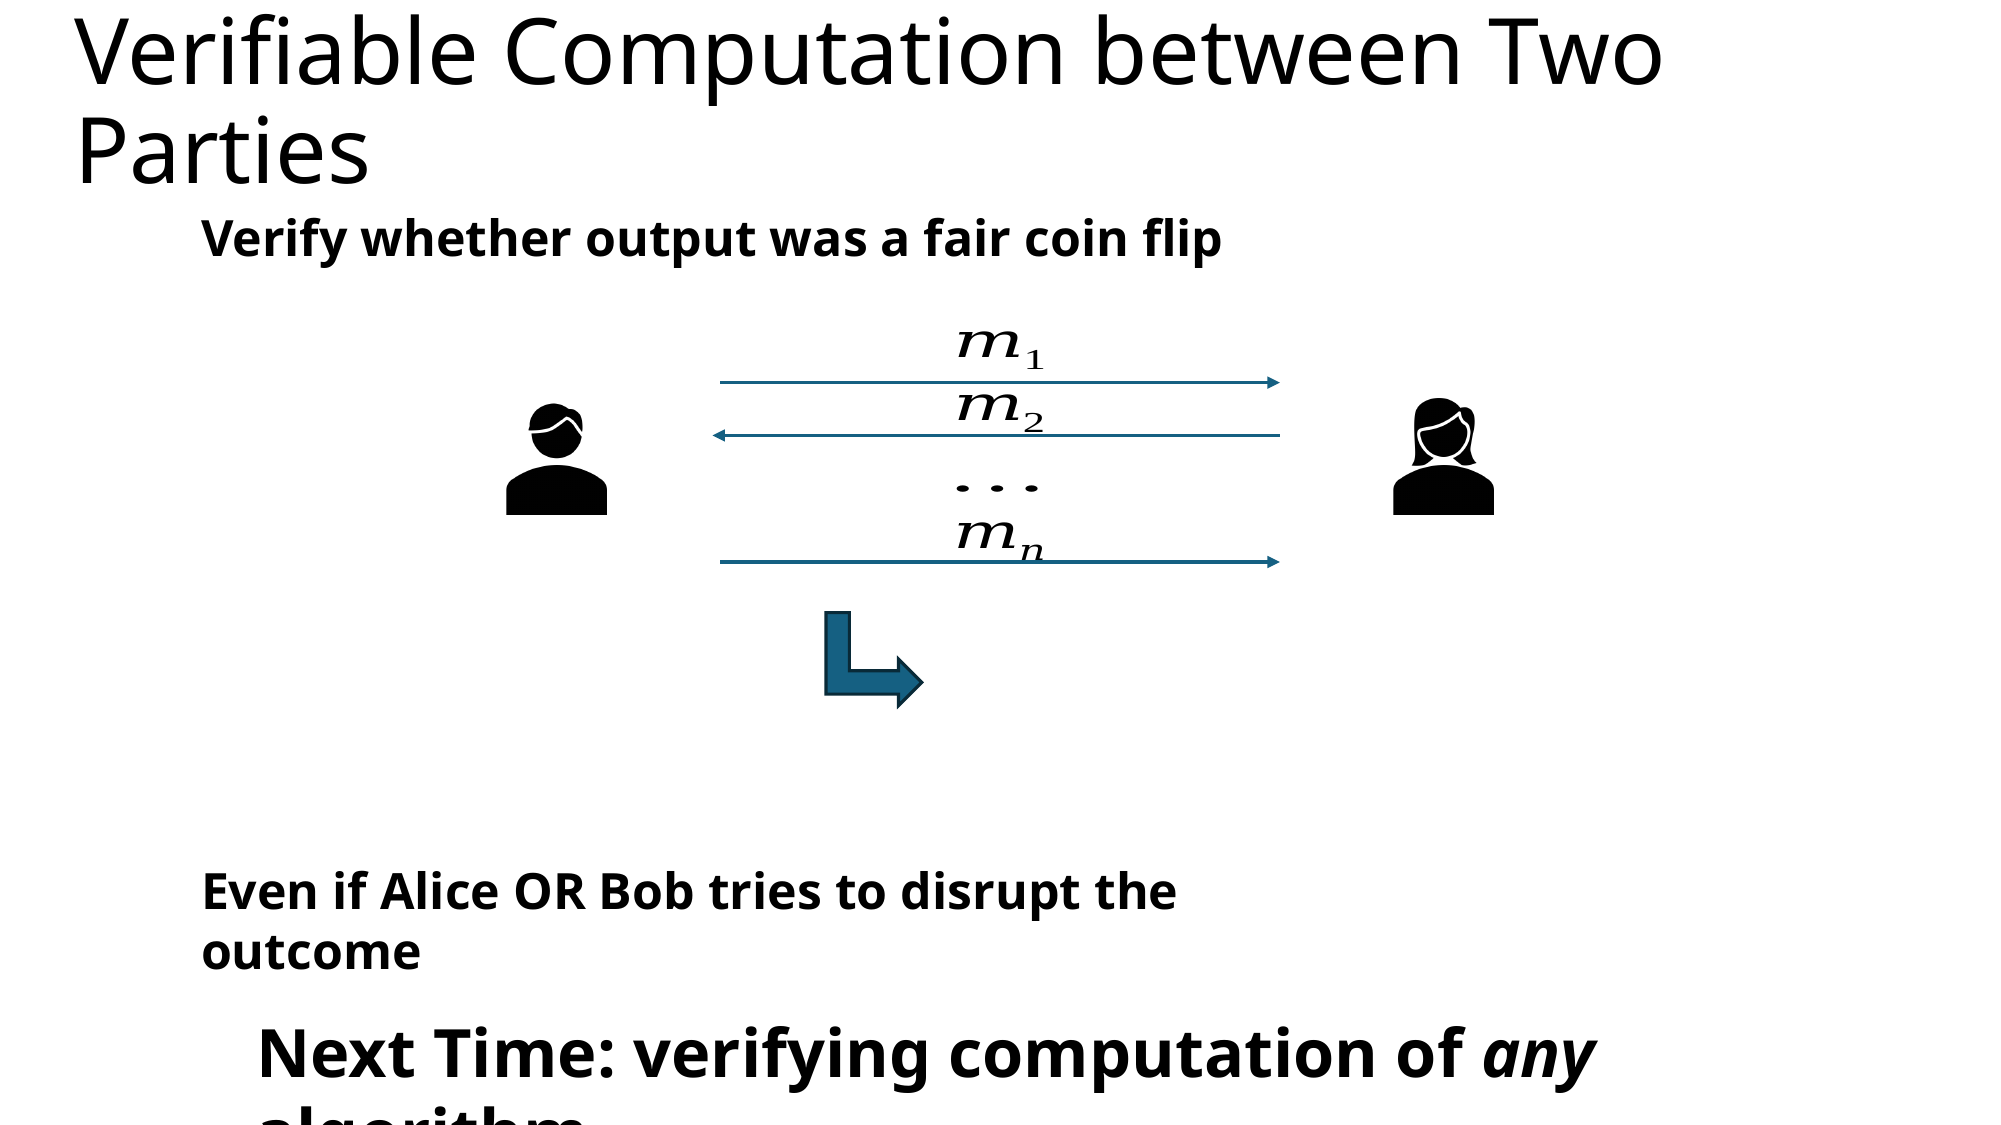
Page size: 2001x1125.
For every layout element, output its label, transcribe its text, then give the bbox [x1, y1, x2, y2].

text_box Even if Alice OR Bob tries to disrupt the outcome [186, 852, 1357, 987]
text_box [480, 315, 1520, 567]
title Verifiable Computation between Two Parties [59, 0, 1785, 213]
text_box Verify whether output was a fair coin flip [186, 213, 1329, 274]
text_box [824, 611, 924, 710]
text_box Next Time: verifying computation of any algorithm [241, 1003, 1840, 1125]
